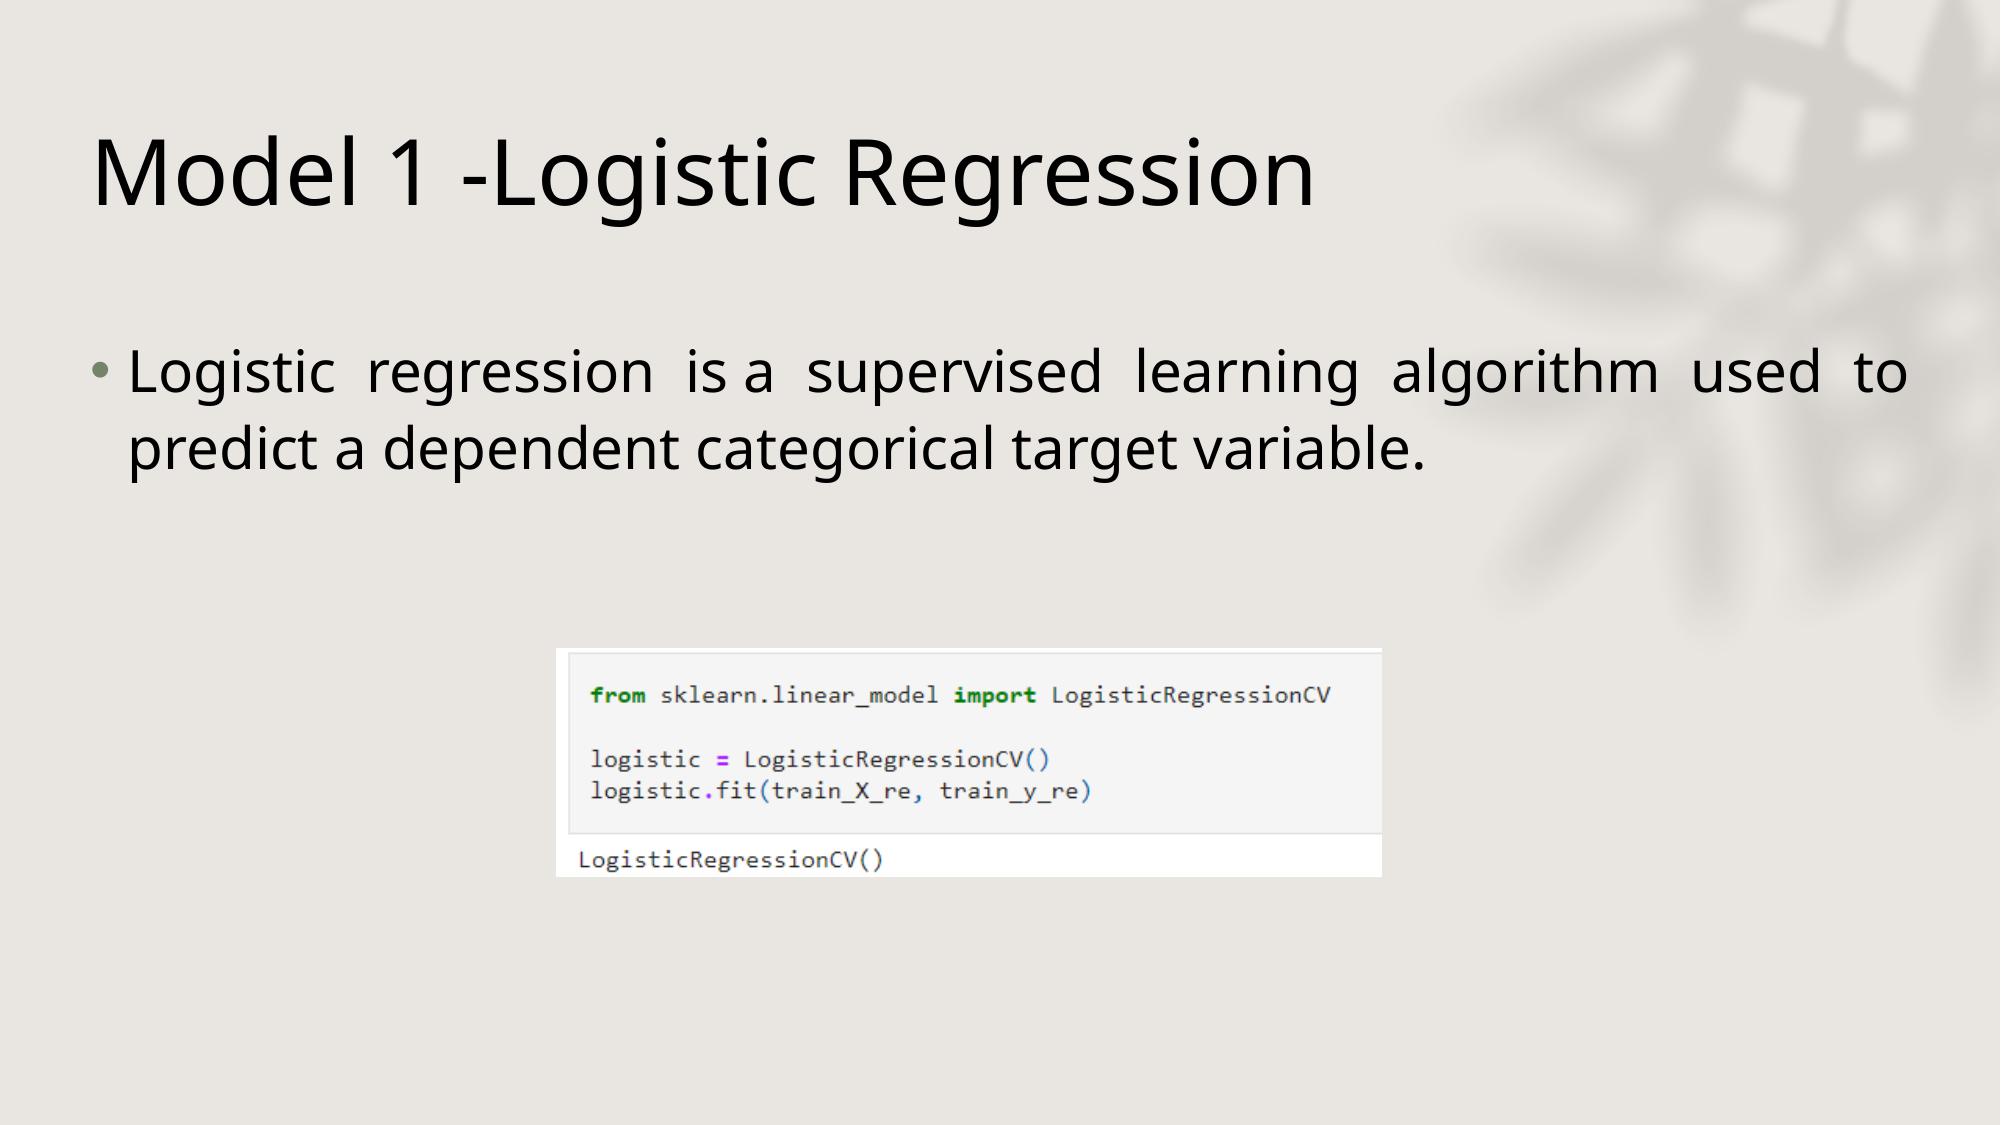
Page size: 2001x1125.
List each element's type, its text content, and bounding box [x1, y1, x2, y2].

list Logistic regression is a supervised learning algorithm used to predict a dependent categorical target variable. [75, 319, 1925, 1009]
picture [556, 648, 1382, 877]
title Model 1 -Logistic Regression [75, 60, 1863, 278]
